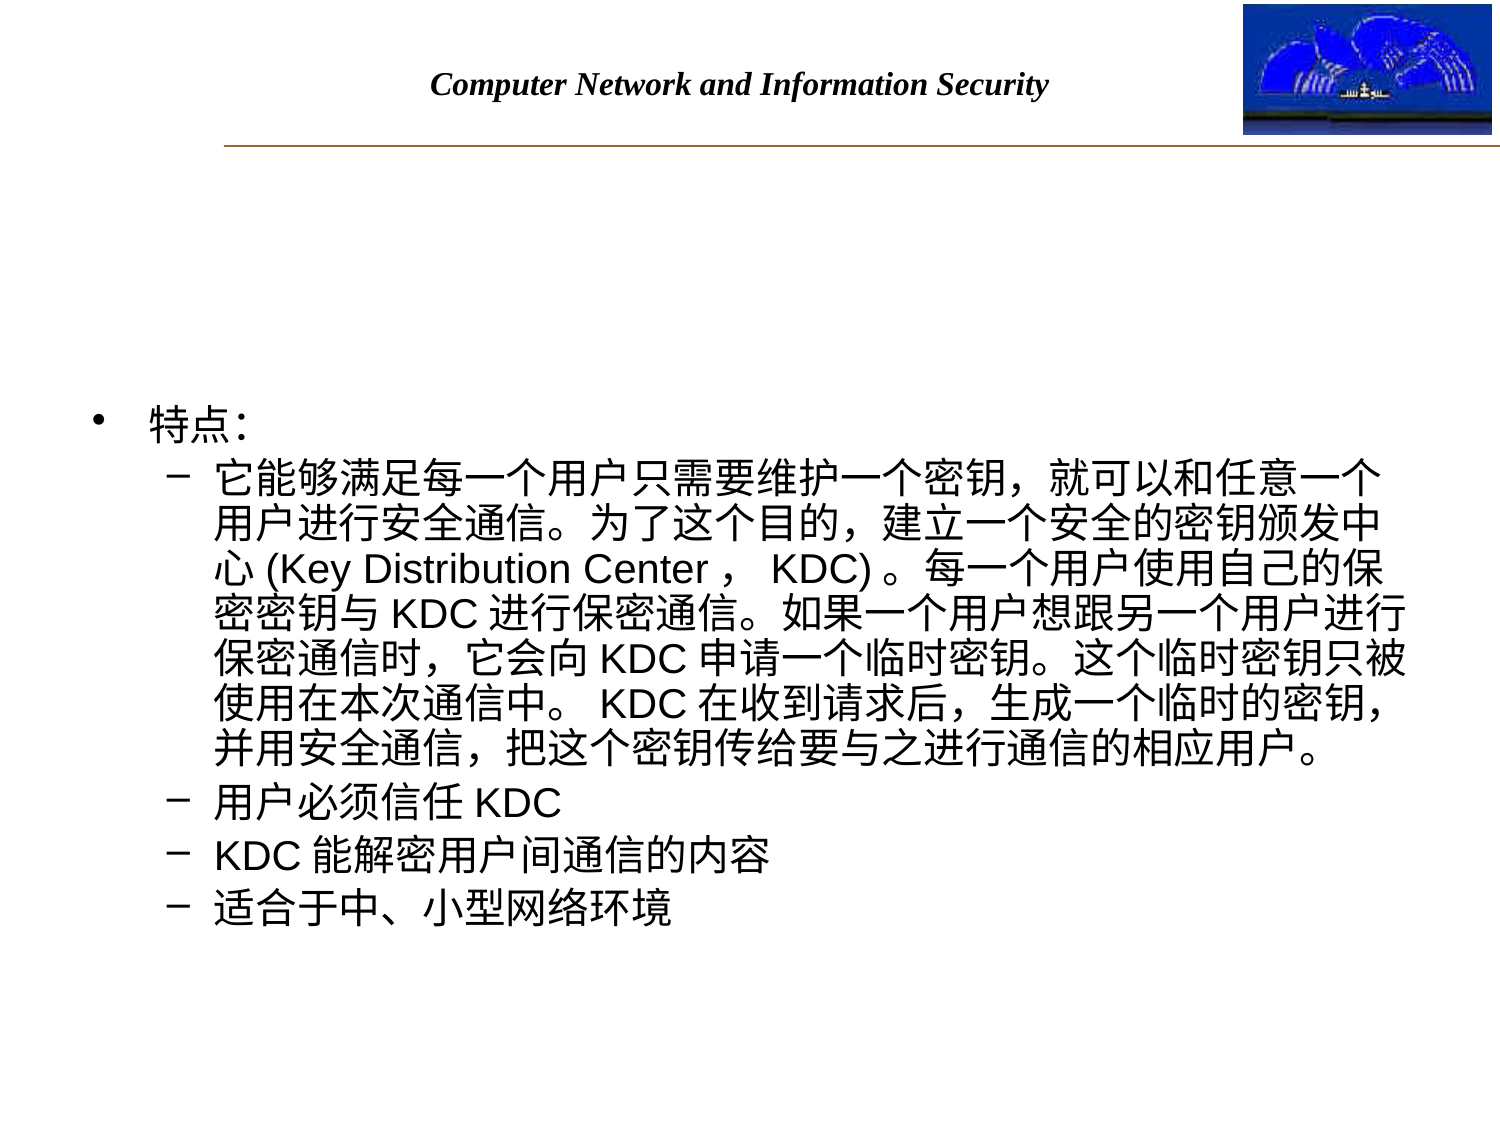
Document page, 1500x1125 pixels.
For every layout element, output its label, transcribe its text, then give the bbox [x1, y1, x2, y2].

list 特点： 它能够满足每一个用户只需要维护一个密钥，就可以和任意一个用户进行安全通信。为了这个目的，建立一个安全的密钥颁发中心(Key Distribution Center，KDC)。每一个用户使用自己的保密密钥与KDC进行保密通信。如果一个用户想跟另一个用户进行保密通信时，它会向KDC申请一个临时密钥。这个临时密钥只被使用在本次通信中。KDC在收到请求后，生成一个临时的密钥，并用安全通信，把这个密钥传给要与之进行通信的相应用户。 用户必须信任KDC KDC能解密用户间通信的内容 适合于中、小型网络环境 [76, 397, 1427, 953]
